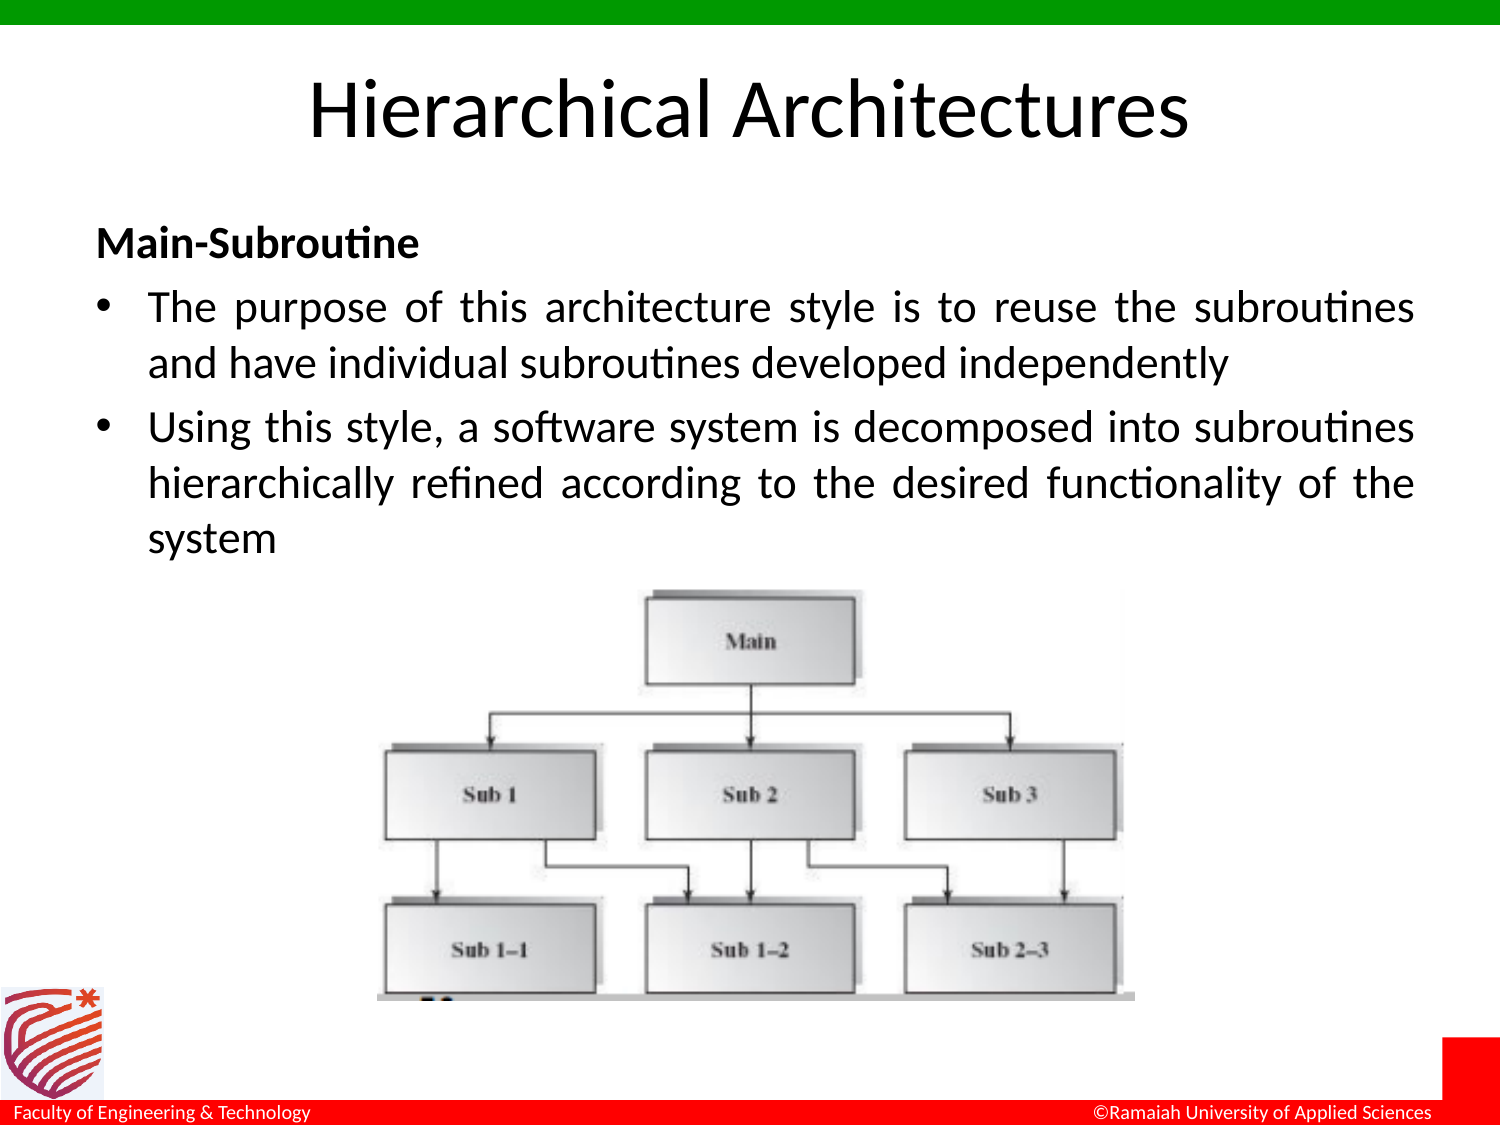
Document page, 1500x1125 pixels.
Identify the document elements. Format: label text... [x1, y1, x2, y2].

picture [377, 573, 1135, 1002]
title Hierarchical Architectures [75, 45, 1425, 233]
list Main-Subroutine The purpose of this architecture style is to reuse the subroutines and have individual subroutines developed independently Using this style, a software system is decomposed into subroutines hierarchically refined according to the desired functionality of the system [80, 204, 1431, 1001]
picture [1, 987, 104, 1100]
